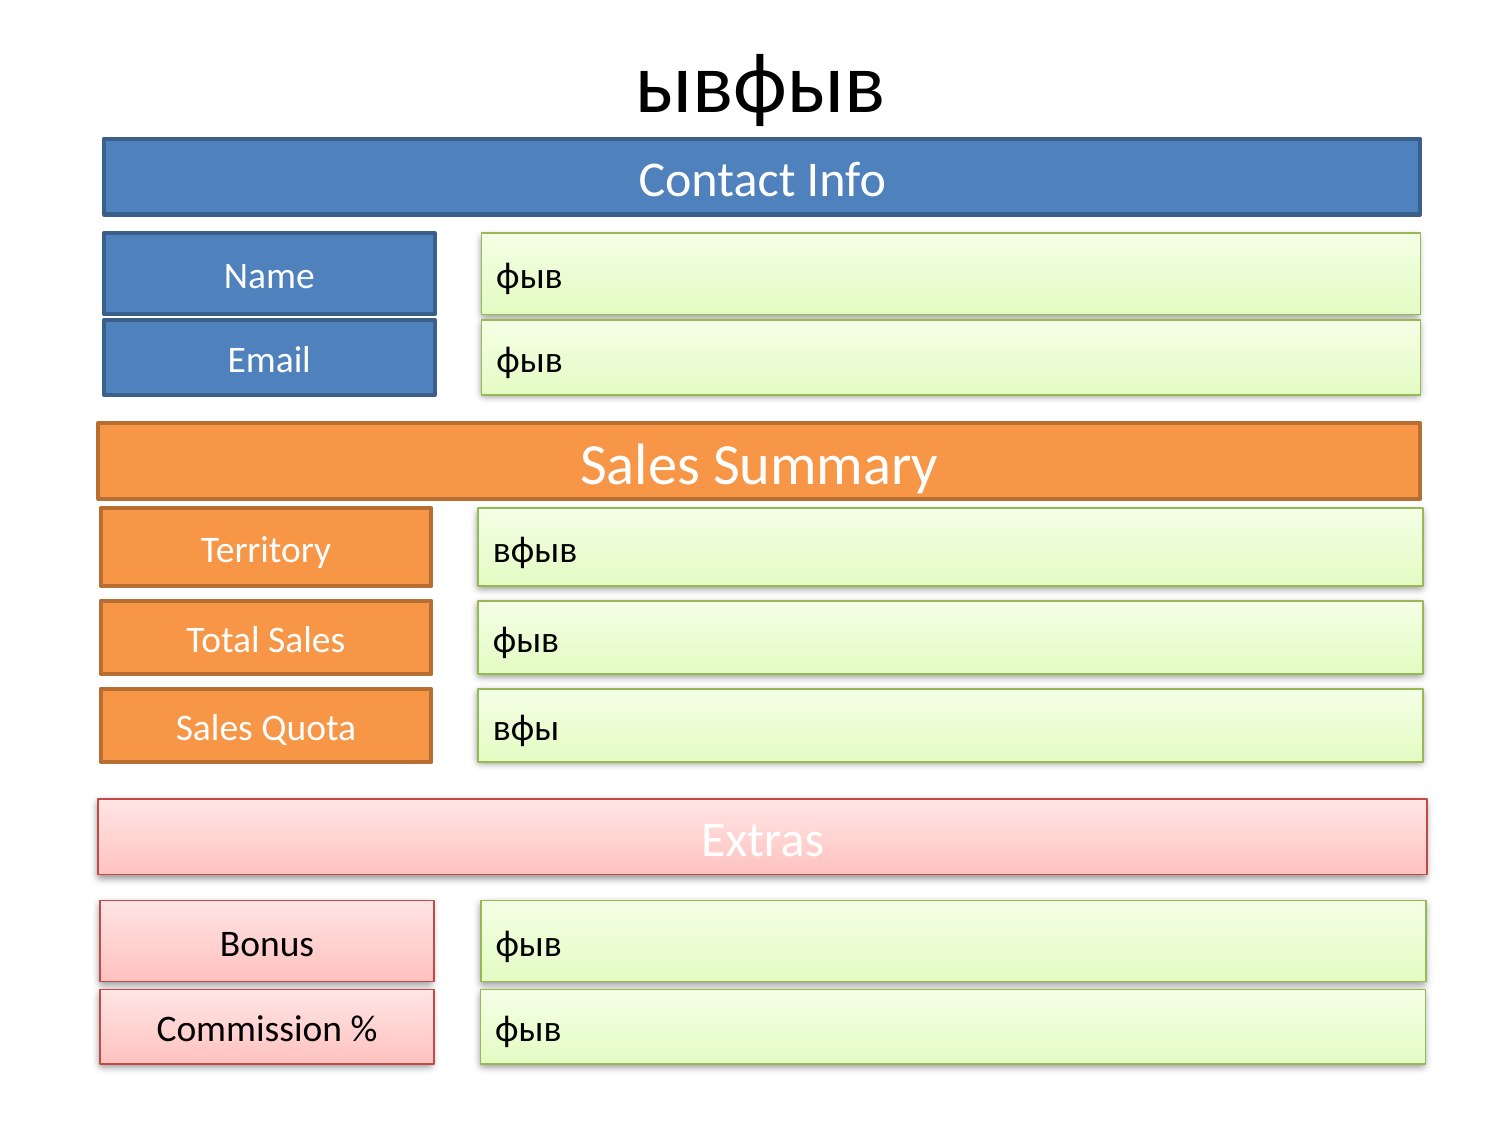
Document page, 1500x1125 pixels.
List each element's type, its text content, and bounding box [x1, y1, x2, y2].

text_box Sales Summary [96, 421, 1422, 501]
subtitle Contact Info [102, 137, 1422, 217]
text_box Sales Quota [99, 687, 433, 764]
text_box фыв [477, 600, 1424, 675]
title ывфыв [428, 19, 1093, 137]
text_box фыв [480, 989, 1426, 1065]
text_box Email [102, 318, 437, 397]
text_box вфыв [477, 507, 1424, 587]
text_box Name [102, 231, 437, 316]
text_box Bonus [99, 900, 435, 982]
text_box фыв [481, 232, 1421, 315]
text_box Territory [99, 506, 433, 588]
text_box Commission % [99, 989, 435, 1065]
text_box фыв [480, 900, 1427, 982]
text_box Total Sales [99, 599, 433, 676]
text_box фыв [481, 319, 1421, 396]
text_box вфы [477, 688, 1424, 763]
text_box Extras [97, 798, 1428, 875]
